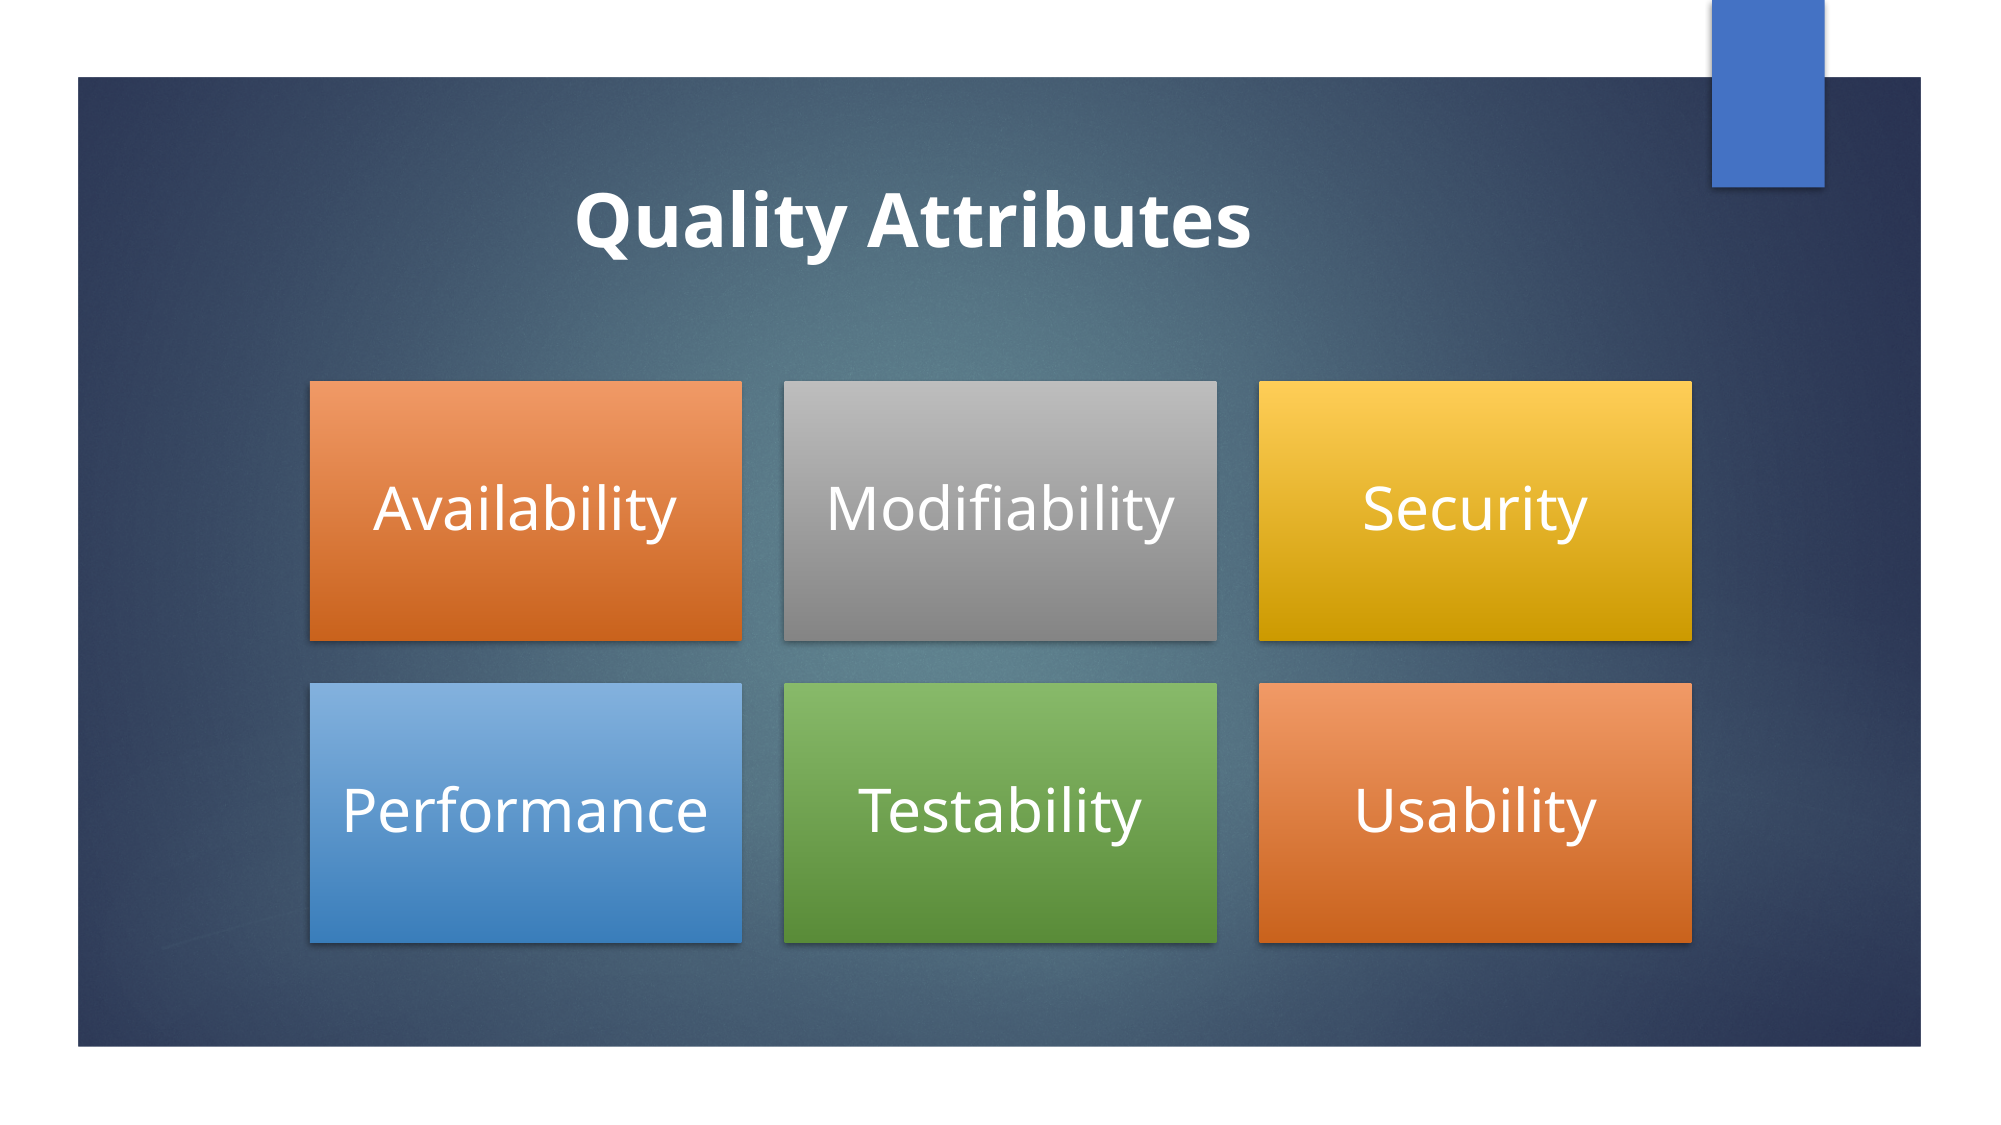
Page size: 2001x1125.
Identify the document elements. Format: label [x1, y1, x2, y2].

text_box [0, 0, 2000, 1125]
list [210, 380, 1791, 943]
